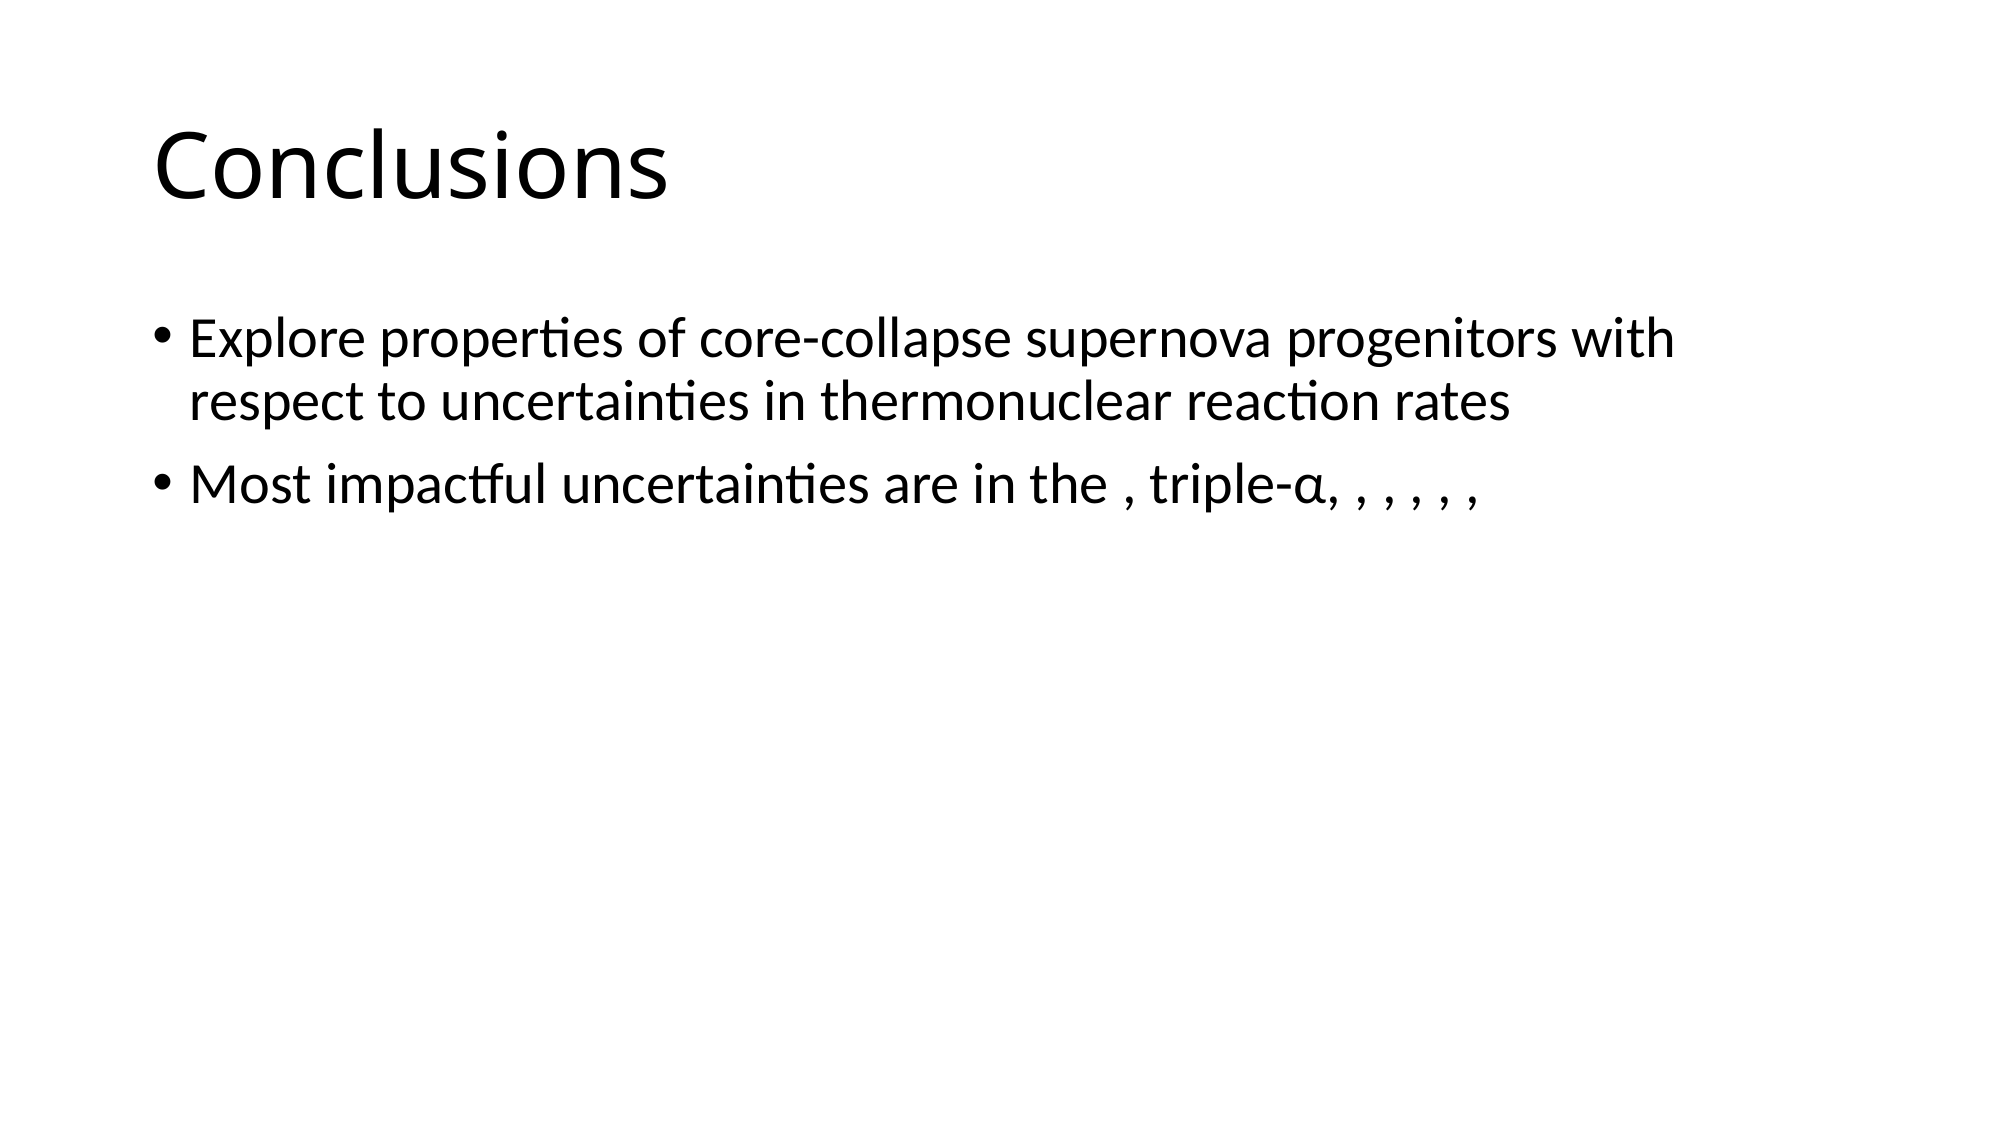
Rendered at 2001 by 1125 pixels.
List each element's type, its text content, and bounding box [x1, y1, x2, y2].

title Conclusions [137, 59, 1863, 278]
